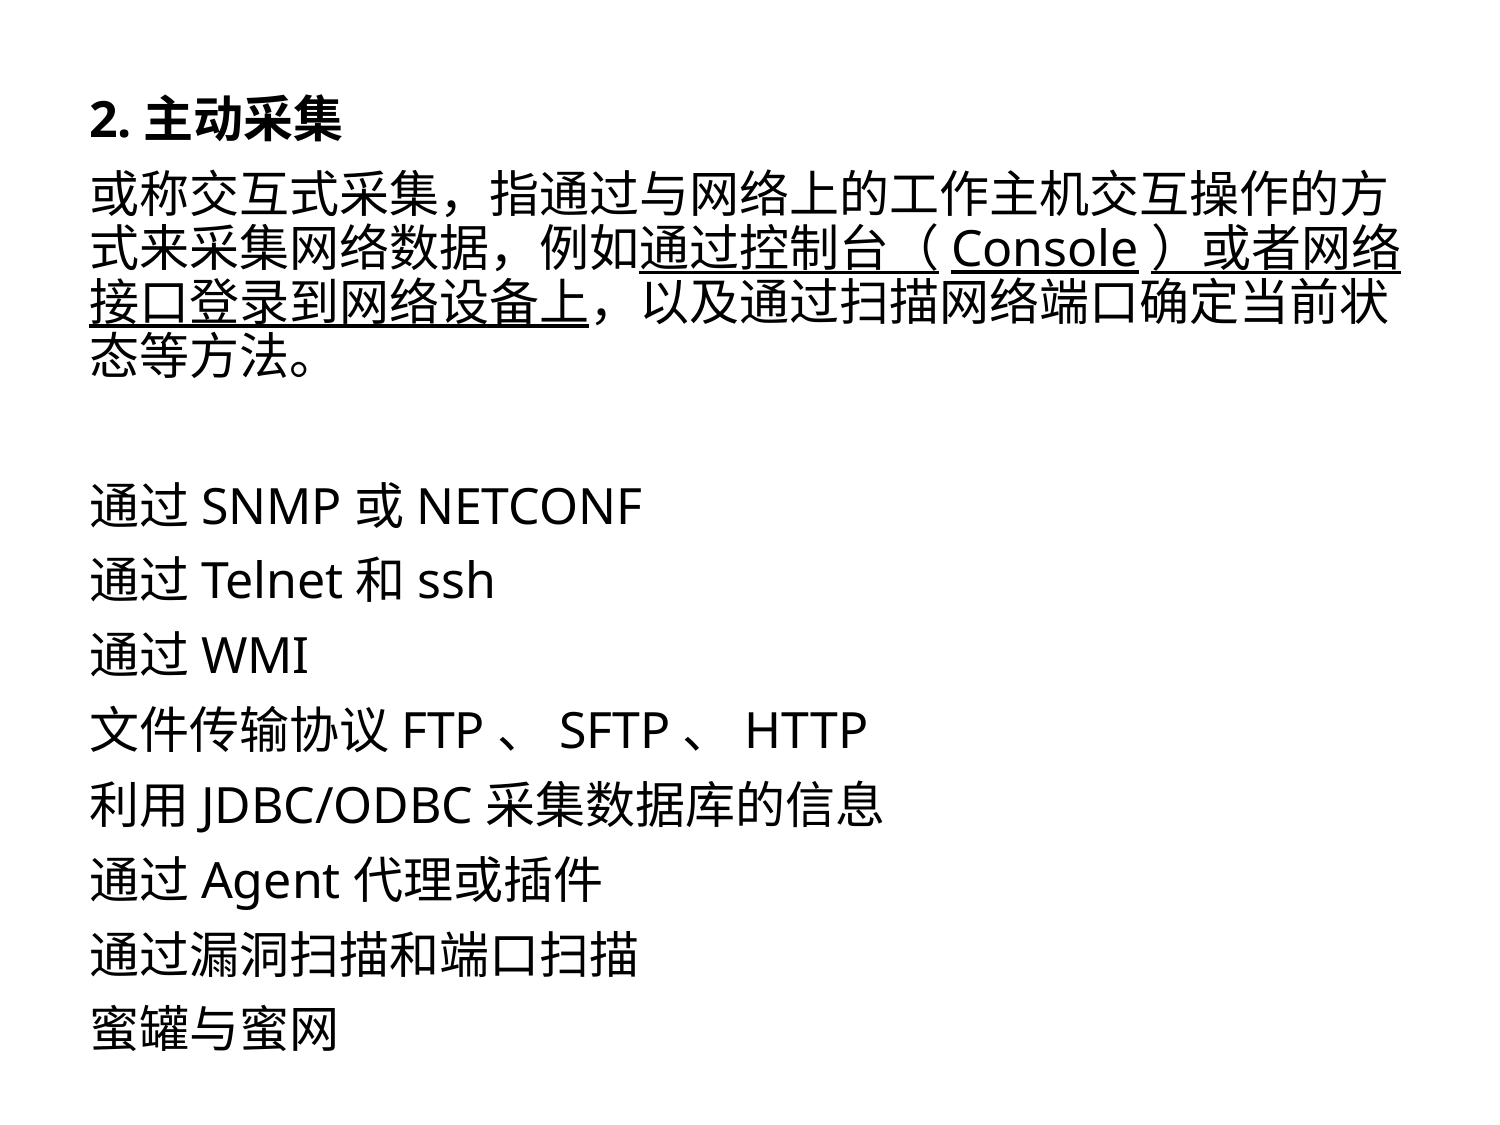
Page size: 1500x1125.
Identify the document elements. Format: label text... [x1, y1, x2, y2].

list 2.主动采集 或称交互式采集，指通过与网络上的工作主机交互操作的方式来采集网络数据，例如通过控制台（Console）或者网络接口登录到网络设备上，以及通过扫描网络端口确定当前状态等方法。 通过SNMP或NETCONF 通过Telnet和ssh 通过WMI 文件传输协议FTP、SFTP、HTTP 利用JDBC/ODBC采集数据库的信息 通过Agent代理或插件 通过漏洞扫描和端口扫描 蜜罐与蜜网 [74, 87, 1434, 1082]
